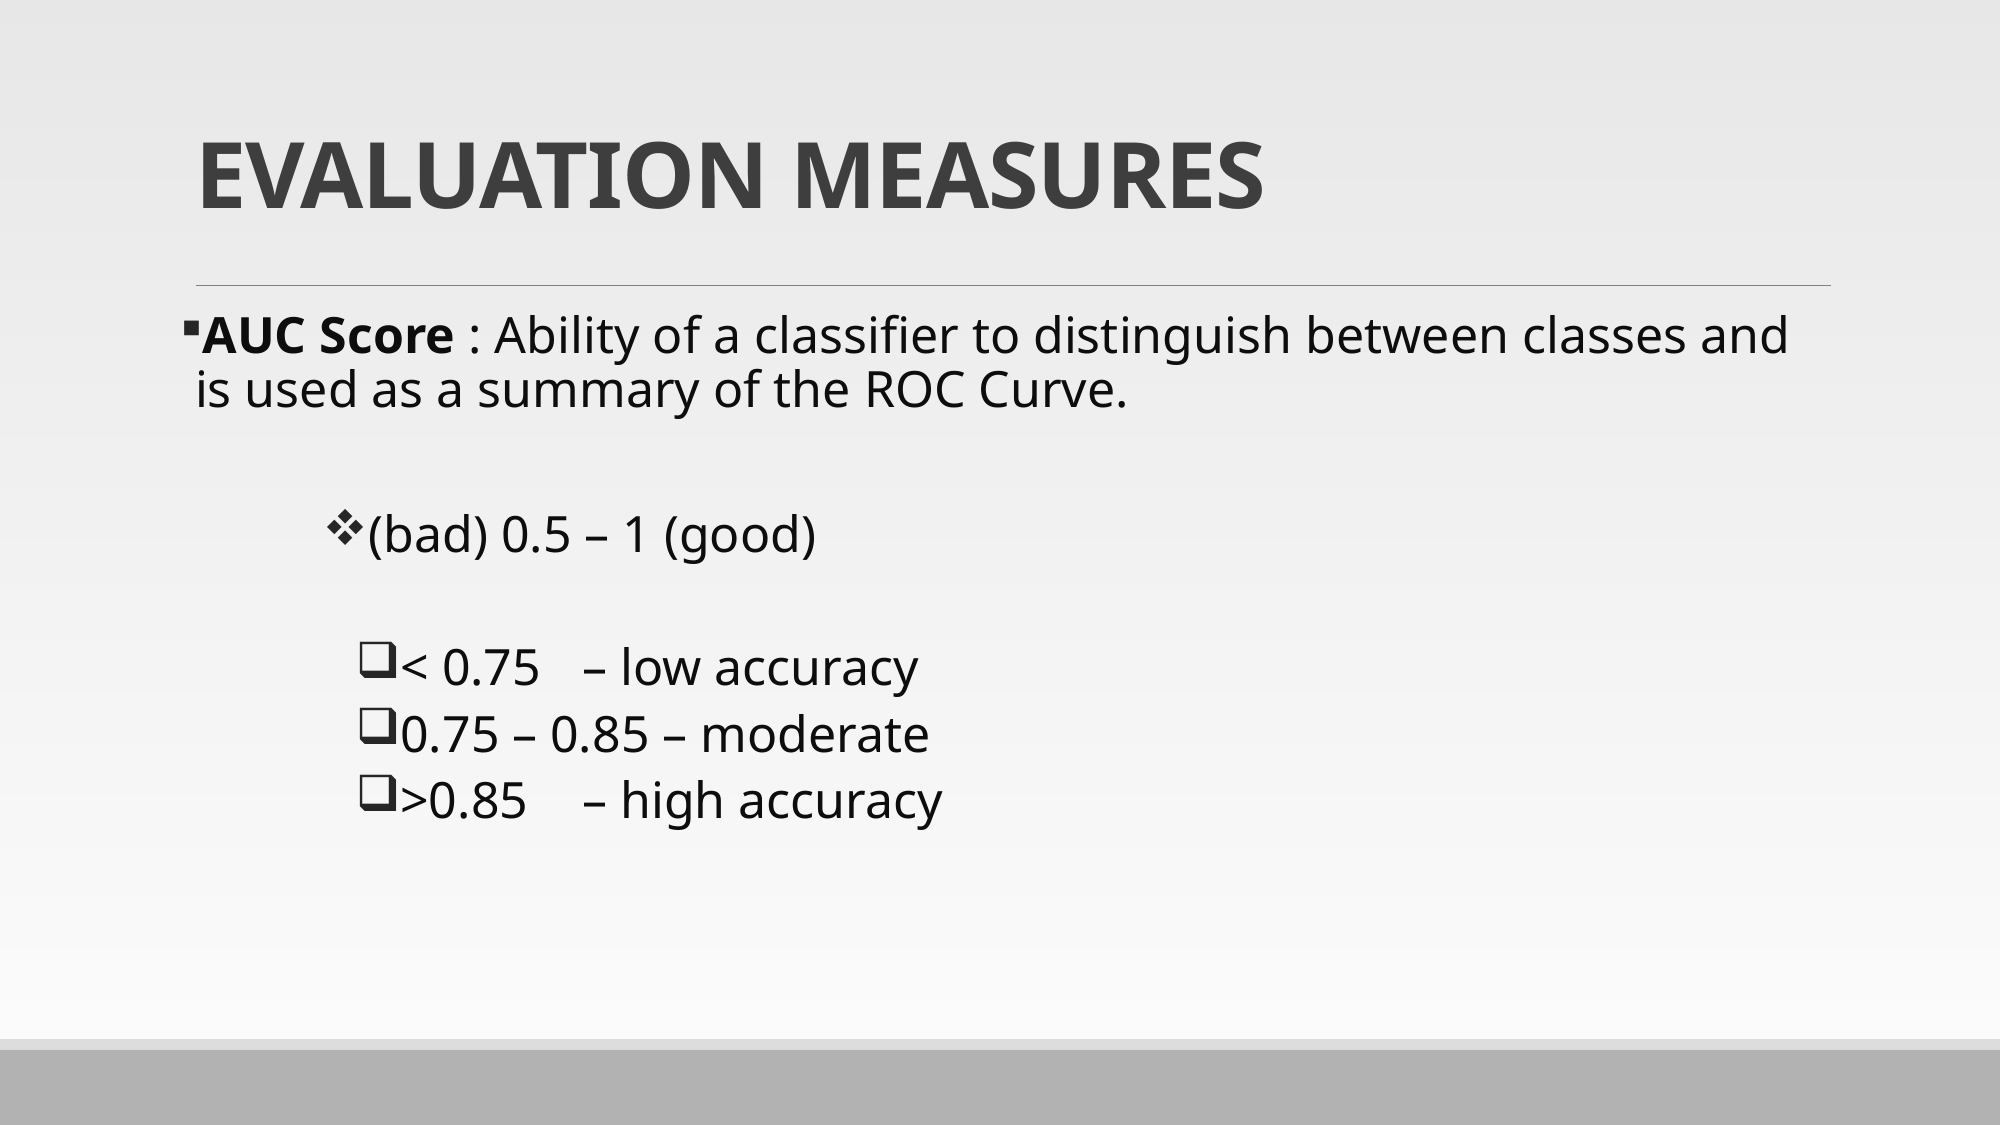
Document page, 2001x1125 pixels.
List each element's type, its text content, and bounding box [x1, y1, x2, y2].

list AUC Score : Ability of a classifier to distinguish between classes and is used as a summary of the ROC Curve. (bad) 0.5 – 1 (good) < 0.75 – low accuracy 0.75 – 0.85 – moderate >0.85 – high accuracy [180, 302, 1830, 1023]
title EVALUATION MEASURES [180, 47, 1830, 235]
